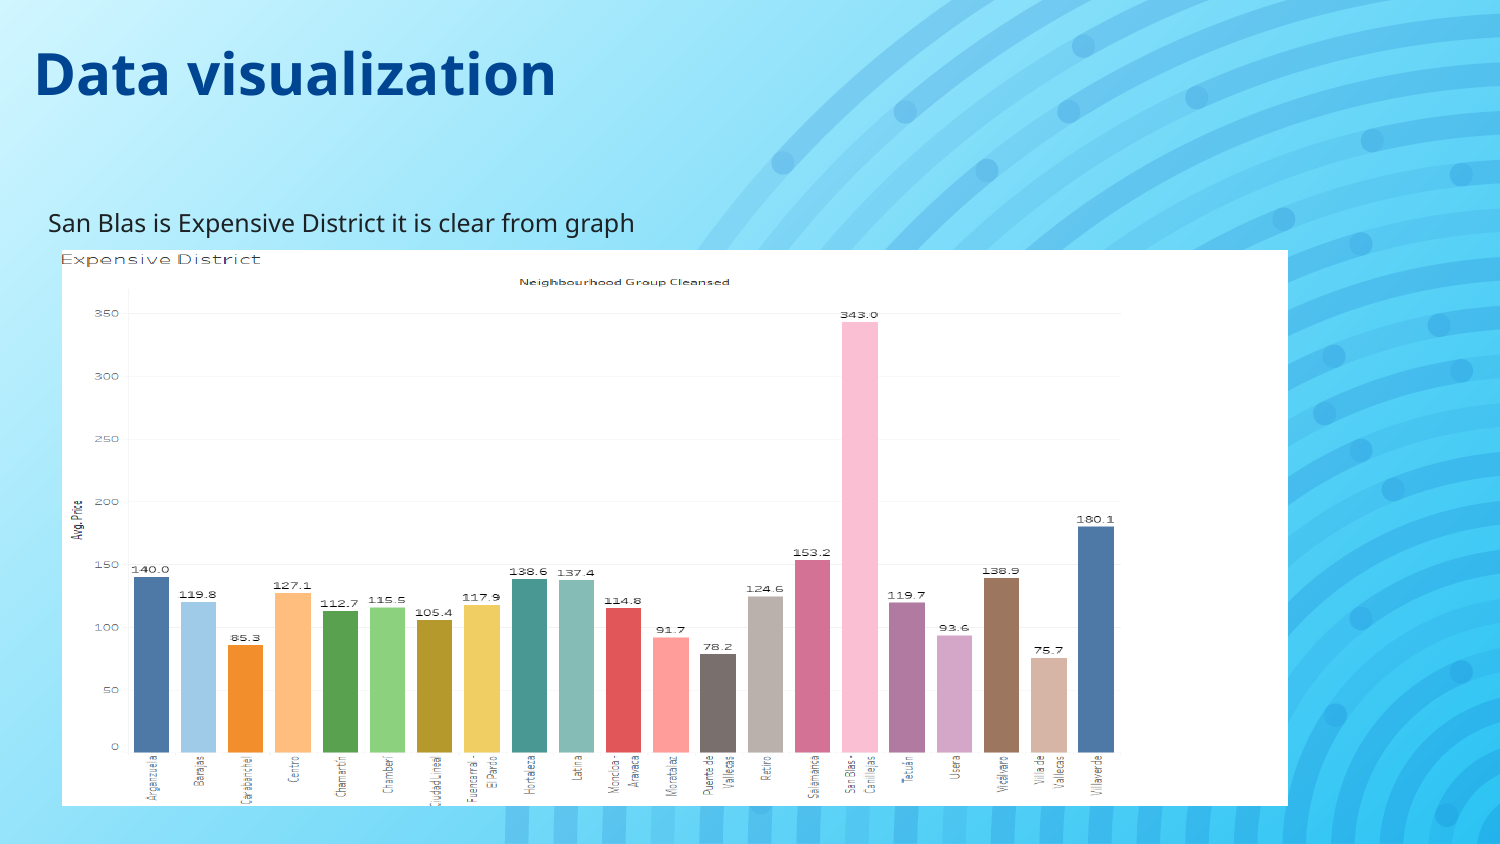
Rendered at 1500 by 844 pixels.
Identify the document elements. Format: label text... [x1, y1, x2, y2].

subtitle San Blas is Expensive District it is clear from graph [3, 122, 1438, 844]
title Data visualization [3, 4, 1286, 109]
picture [62, 250, 1288, 806]
